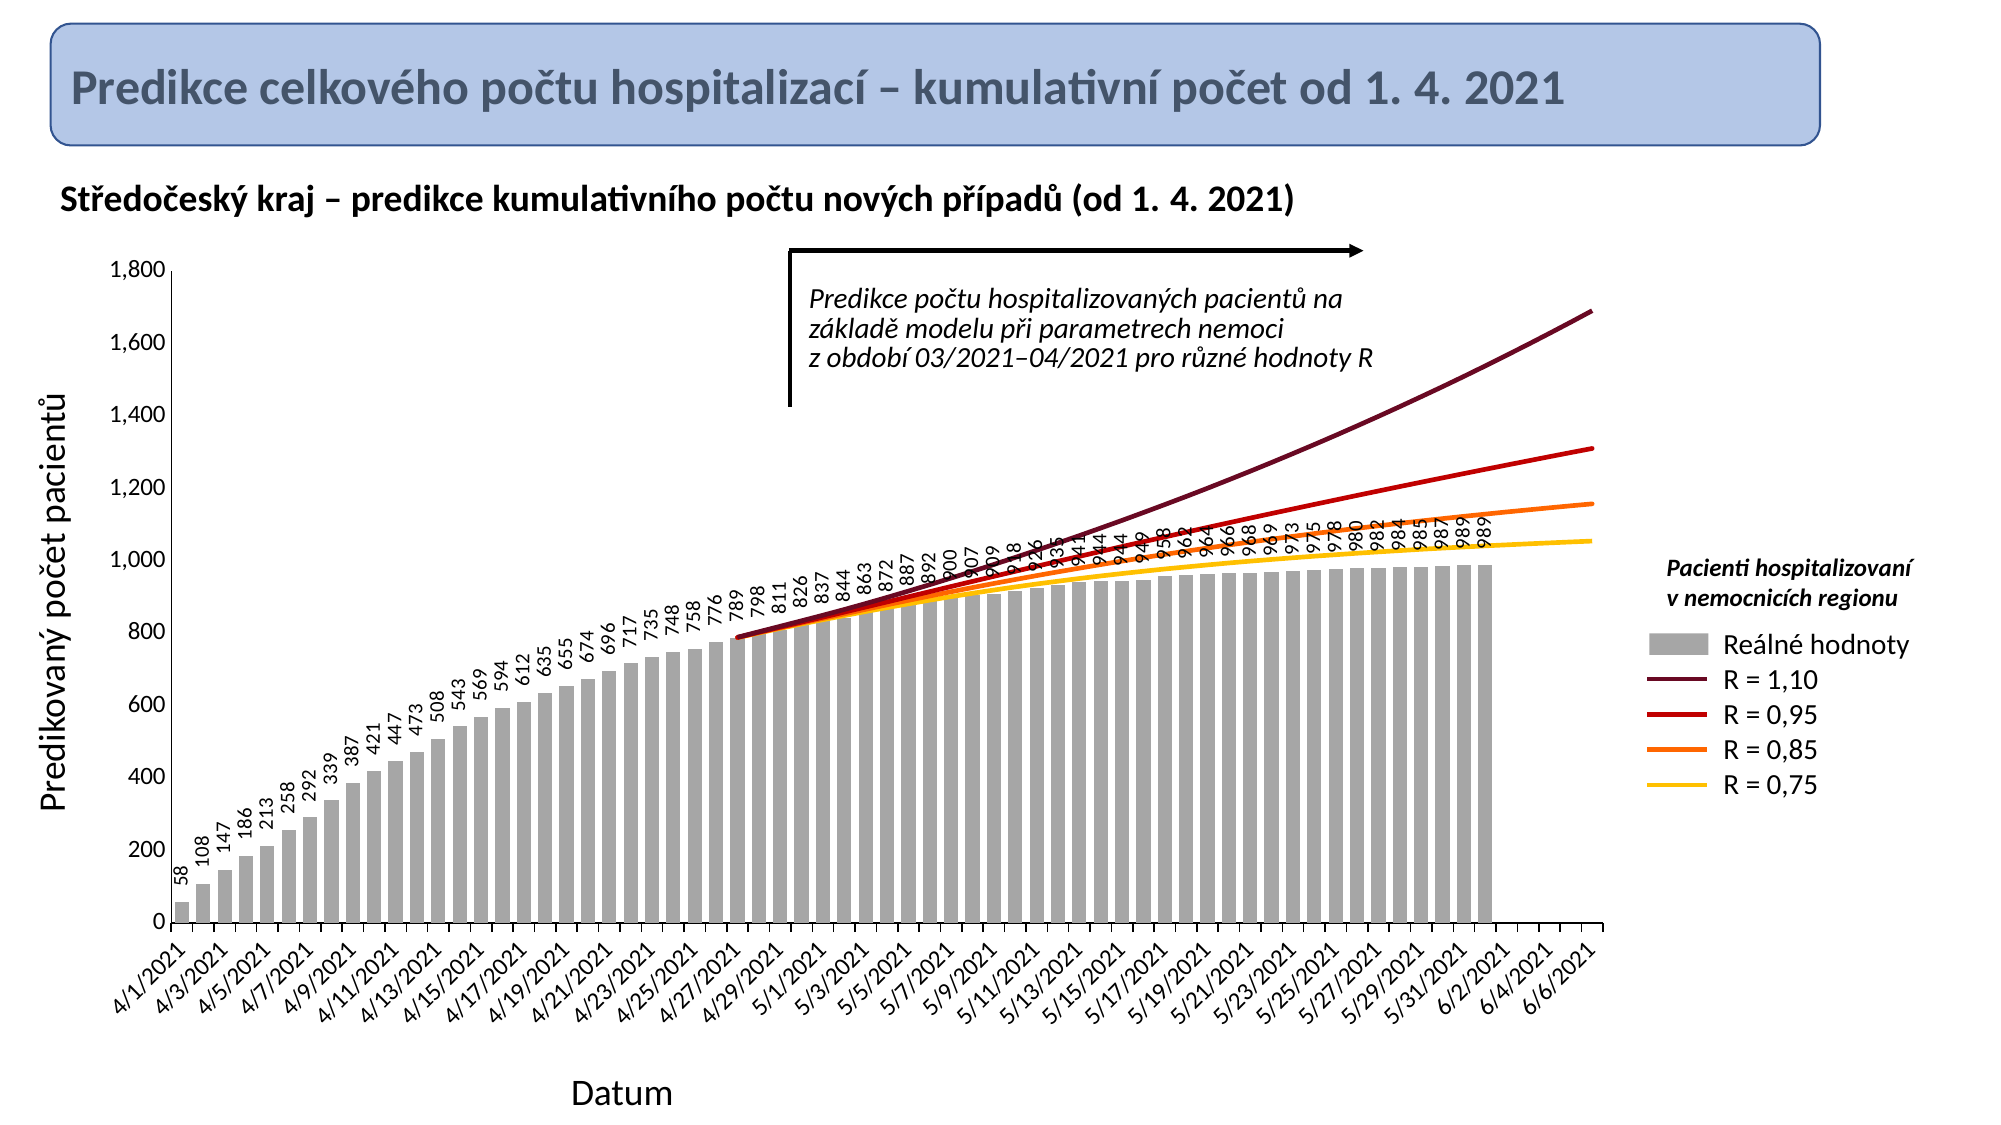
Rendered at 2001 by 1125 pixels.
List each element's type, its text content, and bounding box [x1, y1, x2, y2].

text_box Středočeský kraj – predikce kumulativního počtu nových případů (od 1. 4. 2021) [45, 167, 1474, 227]
text_box Predikovaný počet pacientů [19, 377, 63, 828]
text_box Datum [556, 1067, 689, 1121]
text_box Predikce celkového počtu hospitalizací – kumulativní počet od 1. 4. 2021 [49, 22, 1822, 147]
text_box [1647, 618, 1960, 810]
chart [63, 245, 2000, 1067]
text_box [788, 250, 1364, 407]
